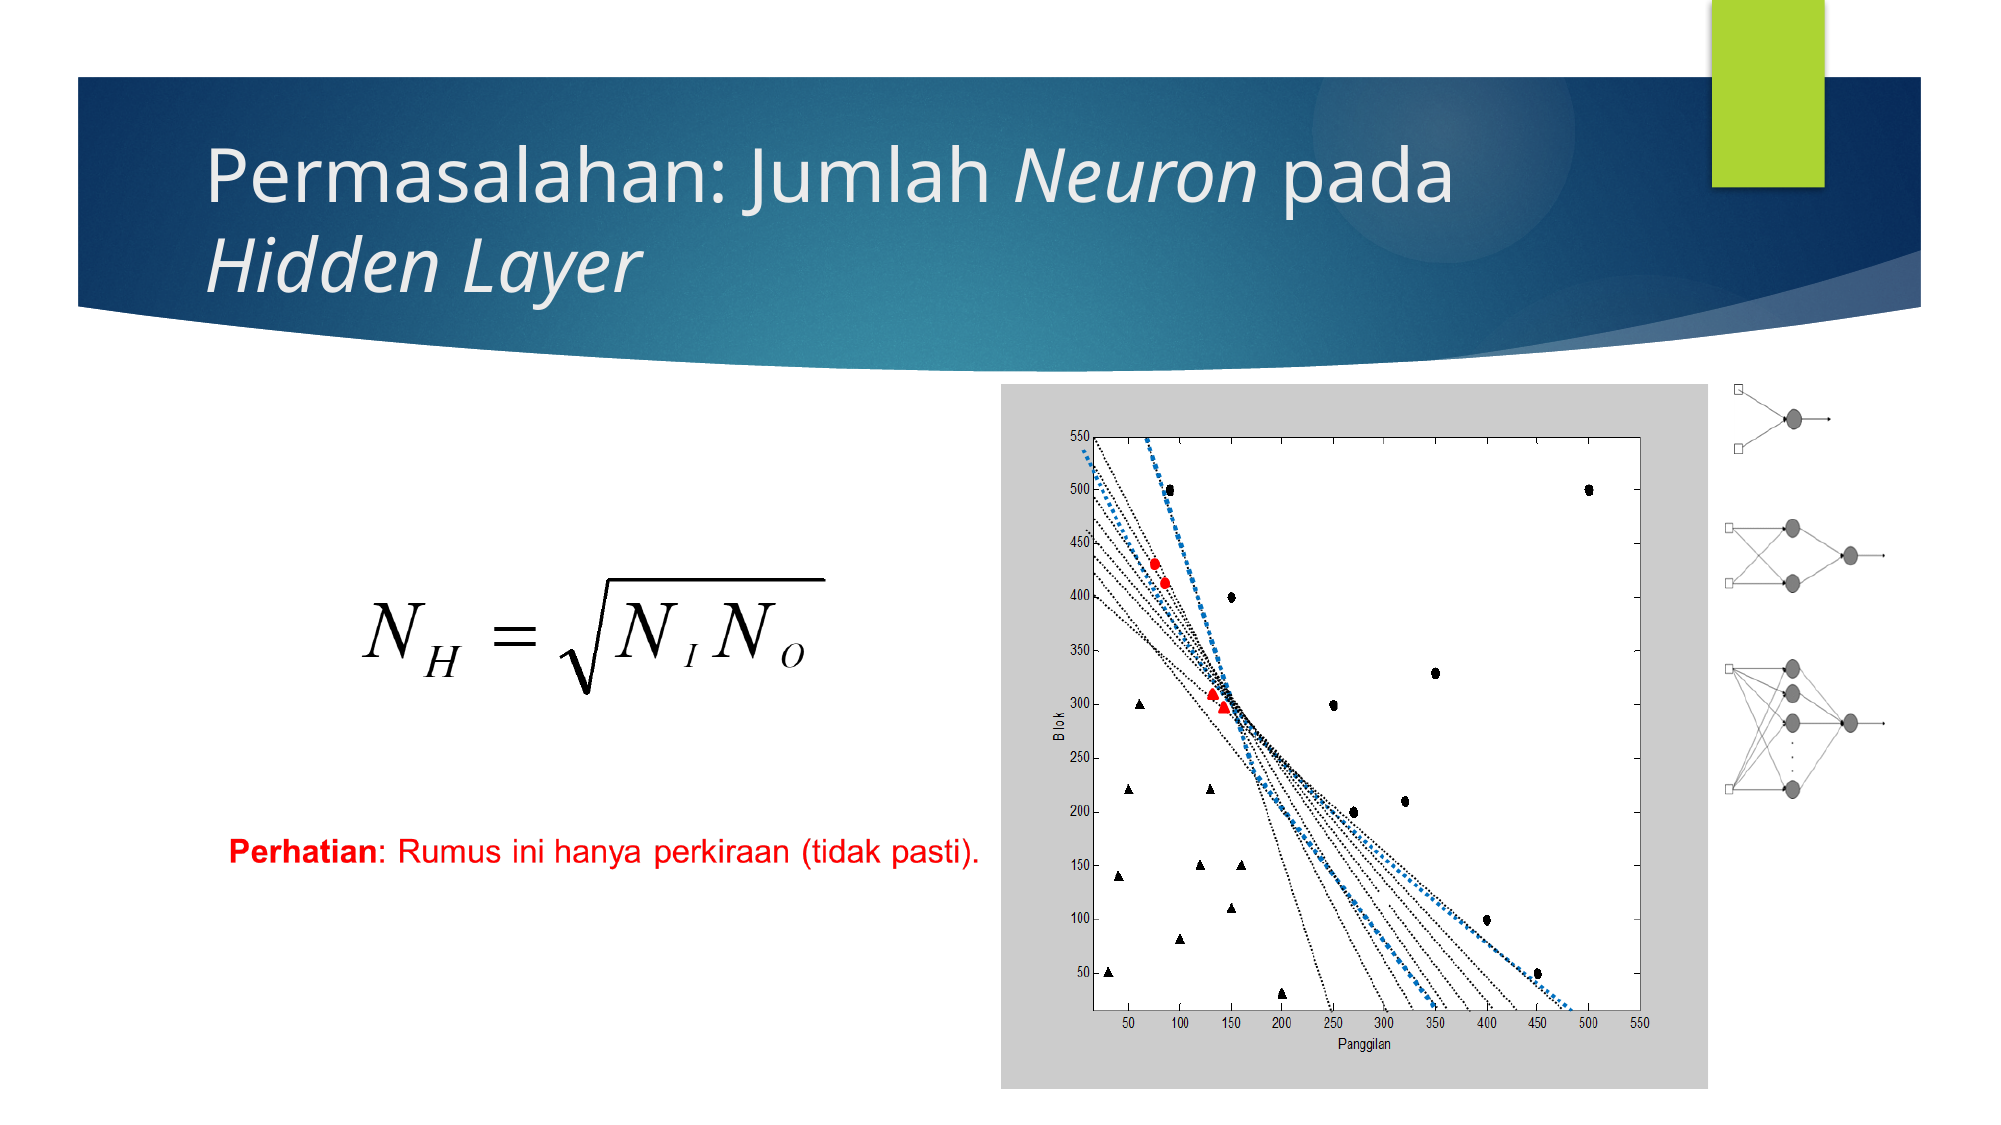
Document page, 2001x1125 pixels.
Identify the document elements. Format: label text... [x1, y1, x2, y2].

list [999, 381, 1885, 1092]
title Permasalahan: Jumlah Neuron pada Hidden Layer [189, 159, 1627, 276]
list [208, 562, 993, 890]
